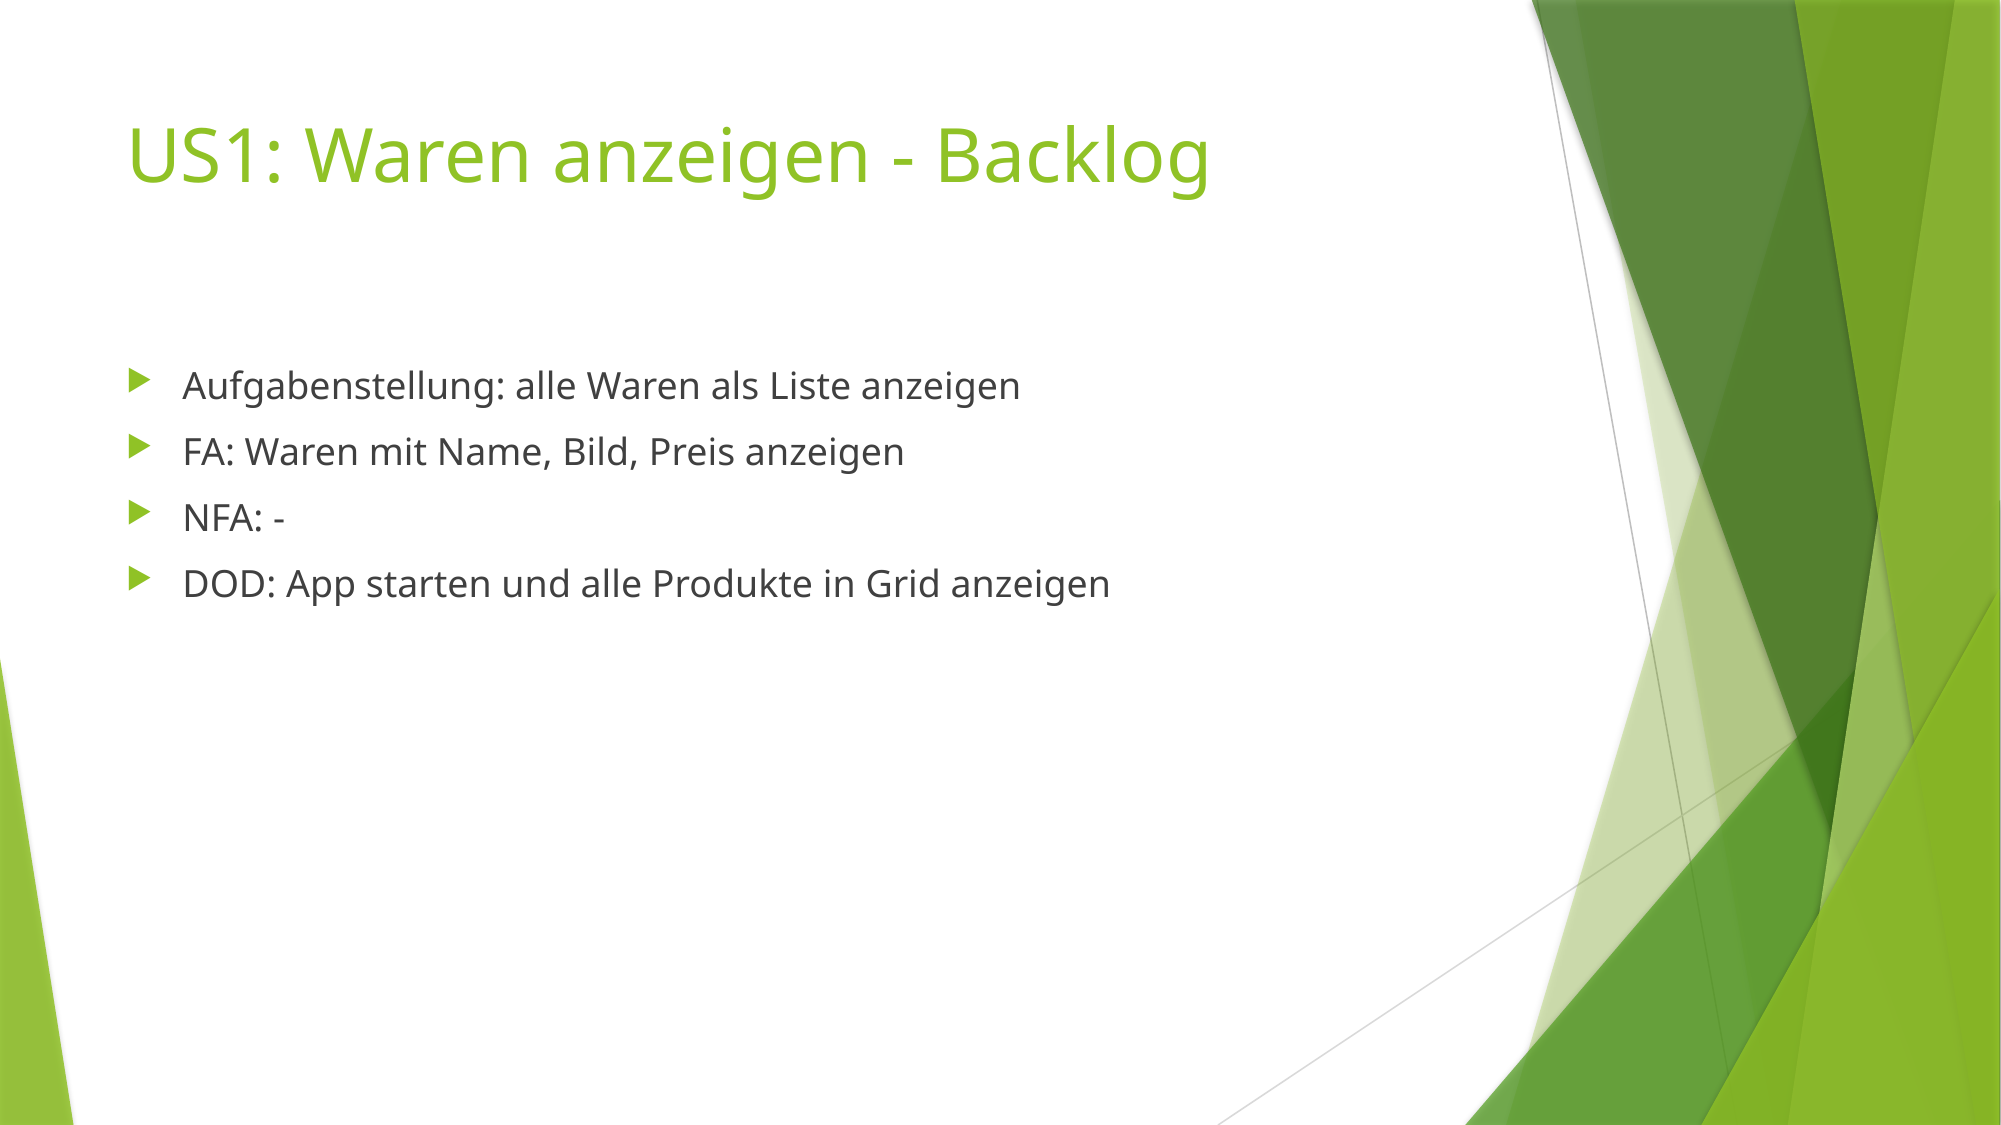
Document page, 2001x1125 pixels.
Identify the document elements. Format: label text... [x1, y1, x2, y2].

list Aufgabenstellung: alle Waren als Liste anzeigen FA: Waren mit Name, Bild, Preis anzeigen NFA: - DOD: App starten und alle Produkte in Grid anzeigen [111, 354, 1522, 992]
title US1: Waren anzeigen - Backlog [111, 99, 1522, 317]
